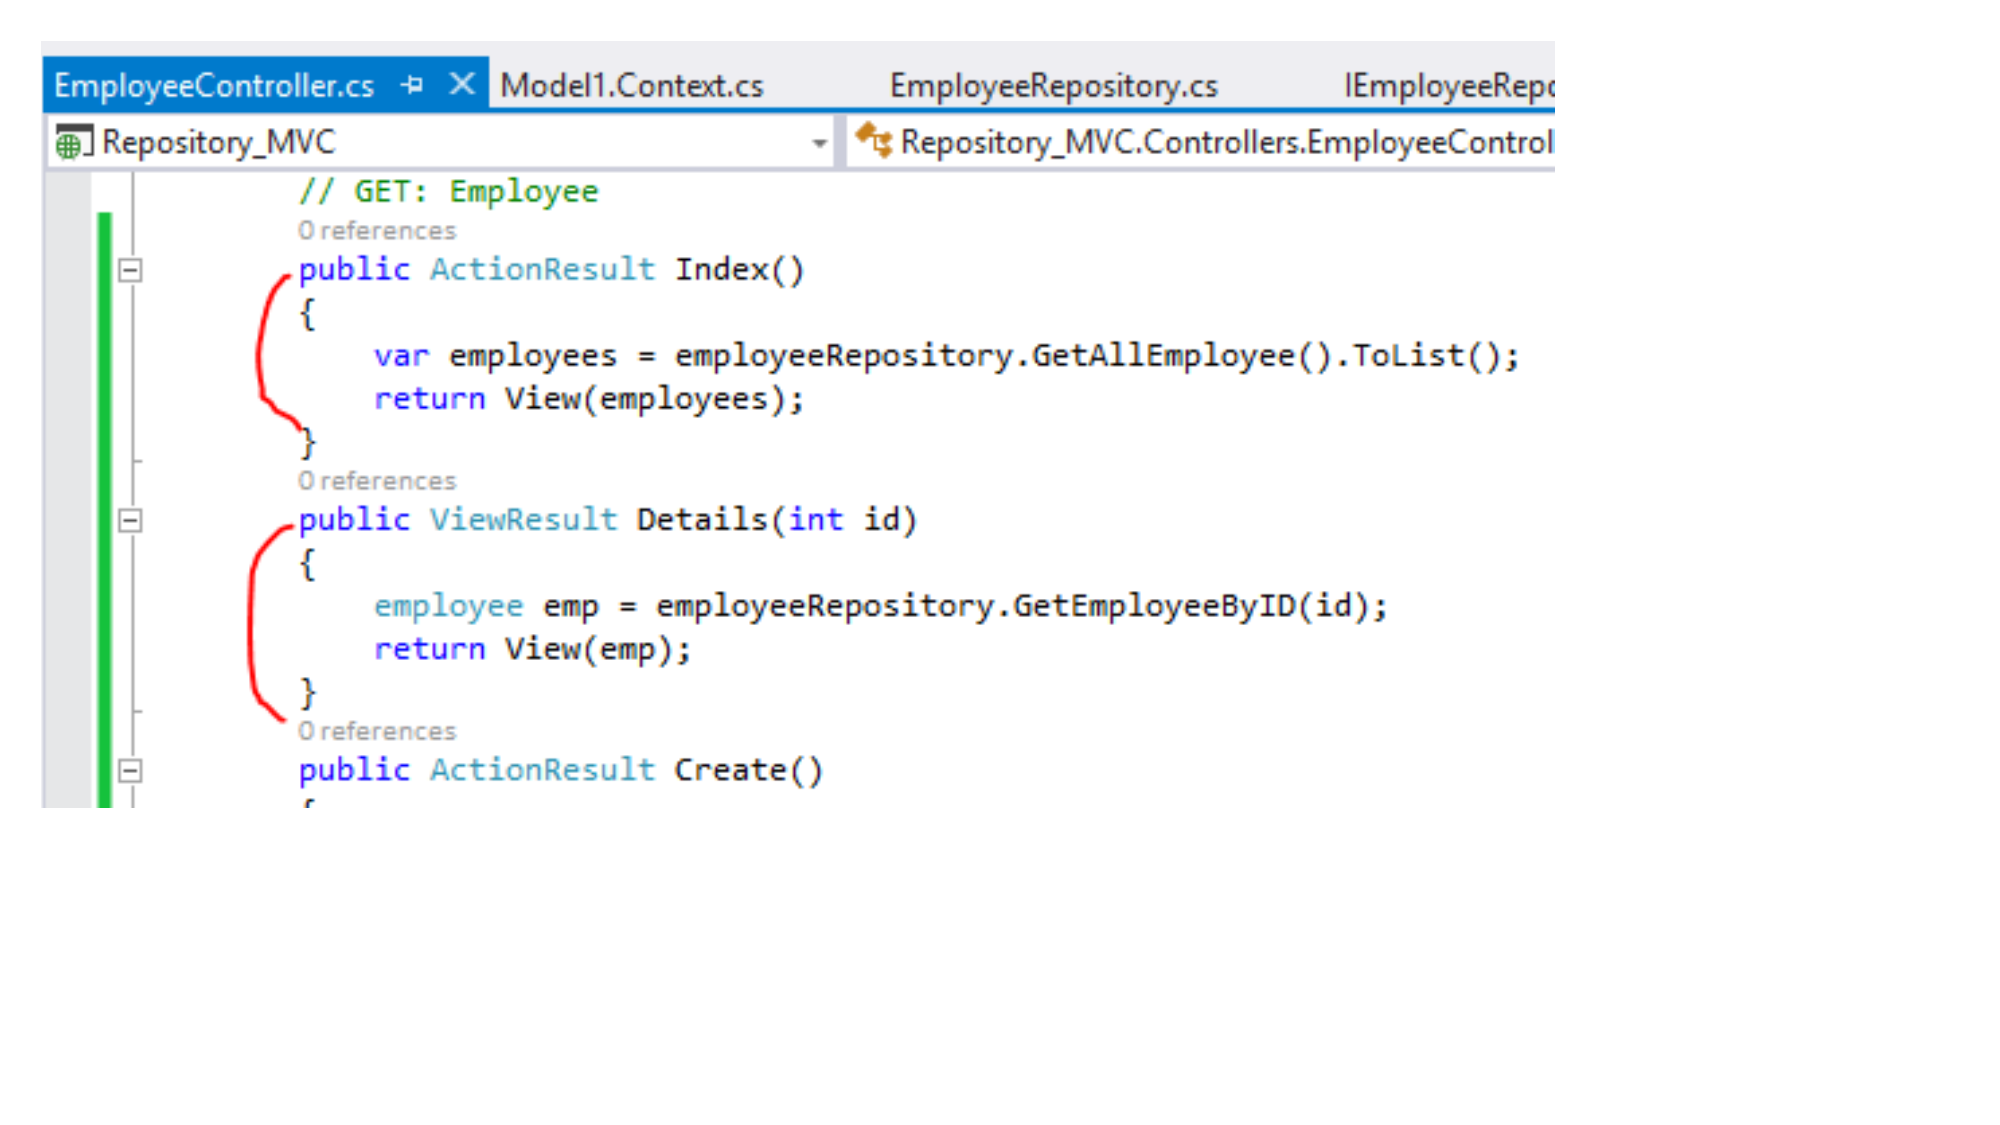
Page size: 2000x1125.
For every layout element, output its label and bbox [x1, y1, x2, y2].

picture [41, 41, 1555, 809]
